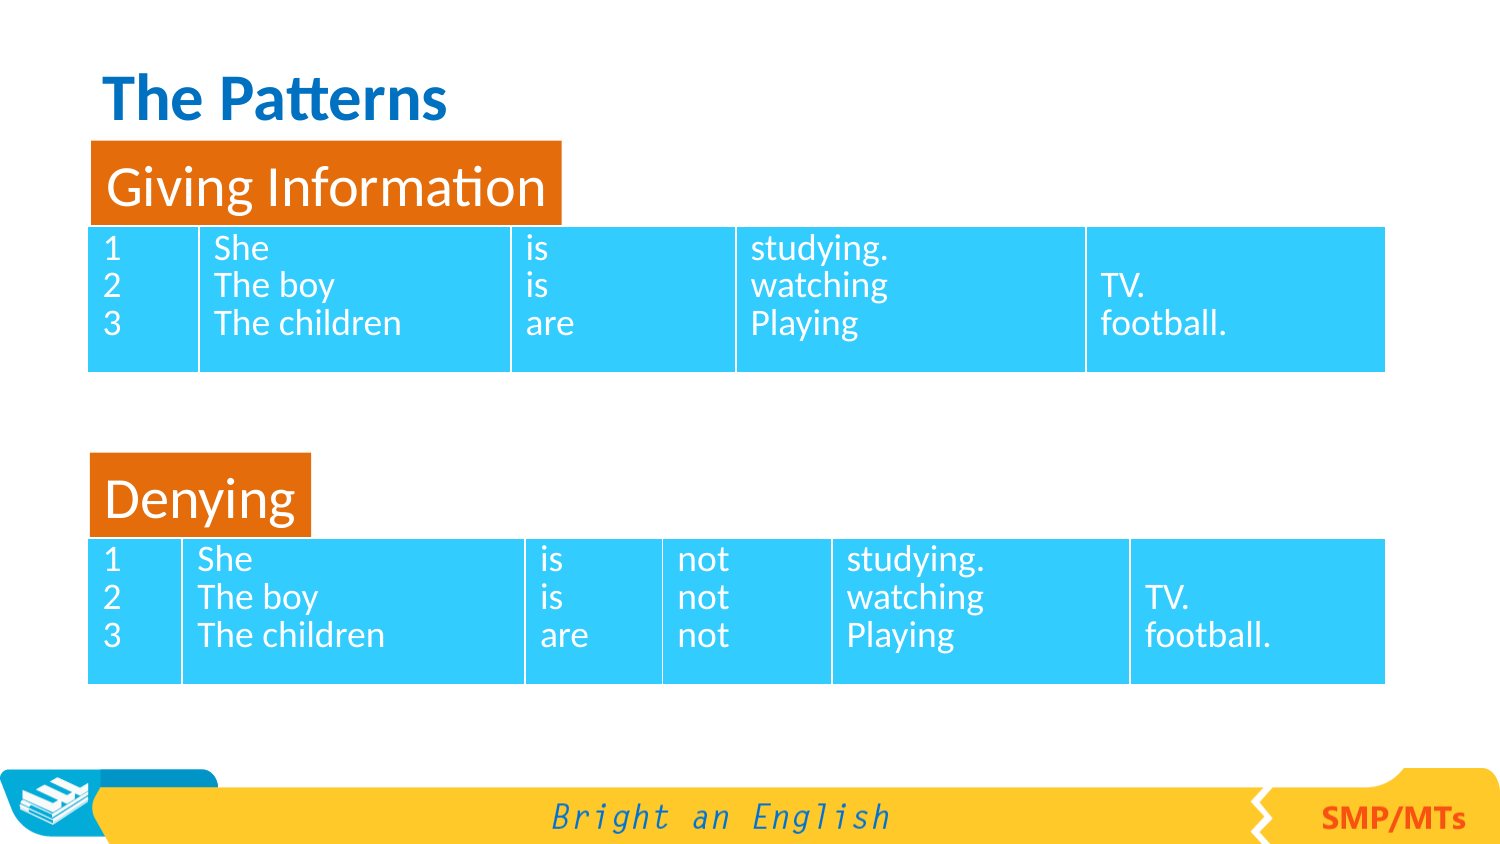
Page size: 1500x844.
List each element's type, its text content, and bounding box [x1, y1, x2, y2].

table_header She The boy The children [200, 227, 510, 372]
table_header She The boy The children [183, 539, 524, 684]
picture [0, 768, 1500, 844]
text_box The Patterns [87, 46, 1075, 142]
text_box Giving Information [91, 140, 562, 225]
table_header TV. football. [1087, 227, 1385, 372]
text_box Denying [89, 452, 312, 537]
table_header is is are [512, 227, 735, 372]
table_header studying. watching Playing [833, 539, 1129, 684]
picture [20, 778, 88, 823]
table_header studying. watching Playing [737, 227, 1085, 372]
table_header TV. football. [1131, 539, 1385, 684]
table_header 1 2 3 [88, 227, 198, 372]
table_header 1 2 3 [88, 539, 181, 684]
table_header is is are [526, 539, 662, 684]
table_header not not not [663, 539, 831, 684]
